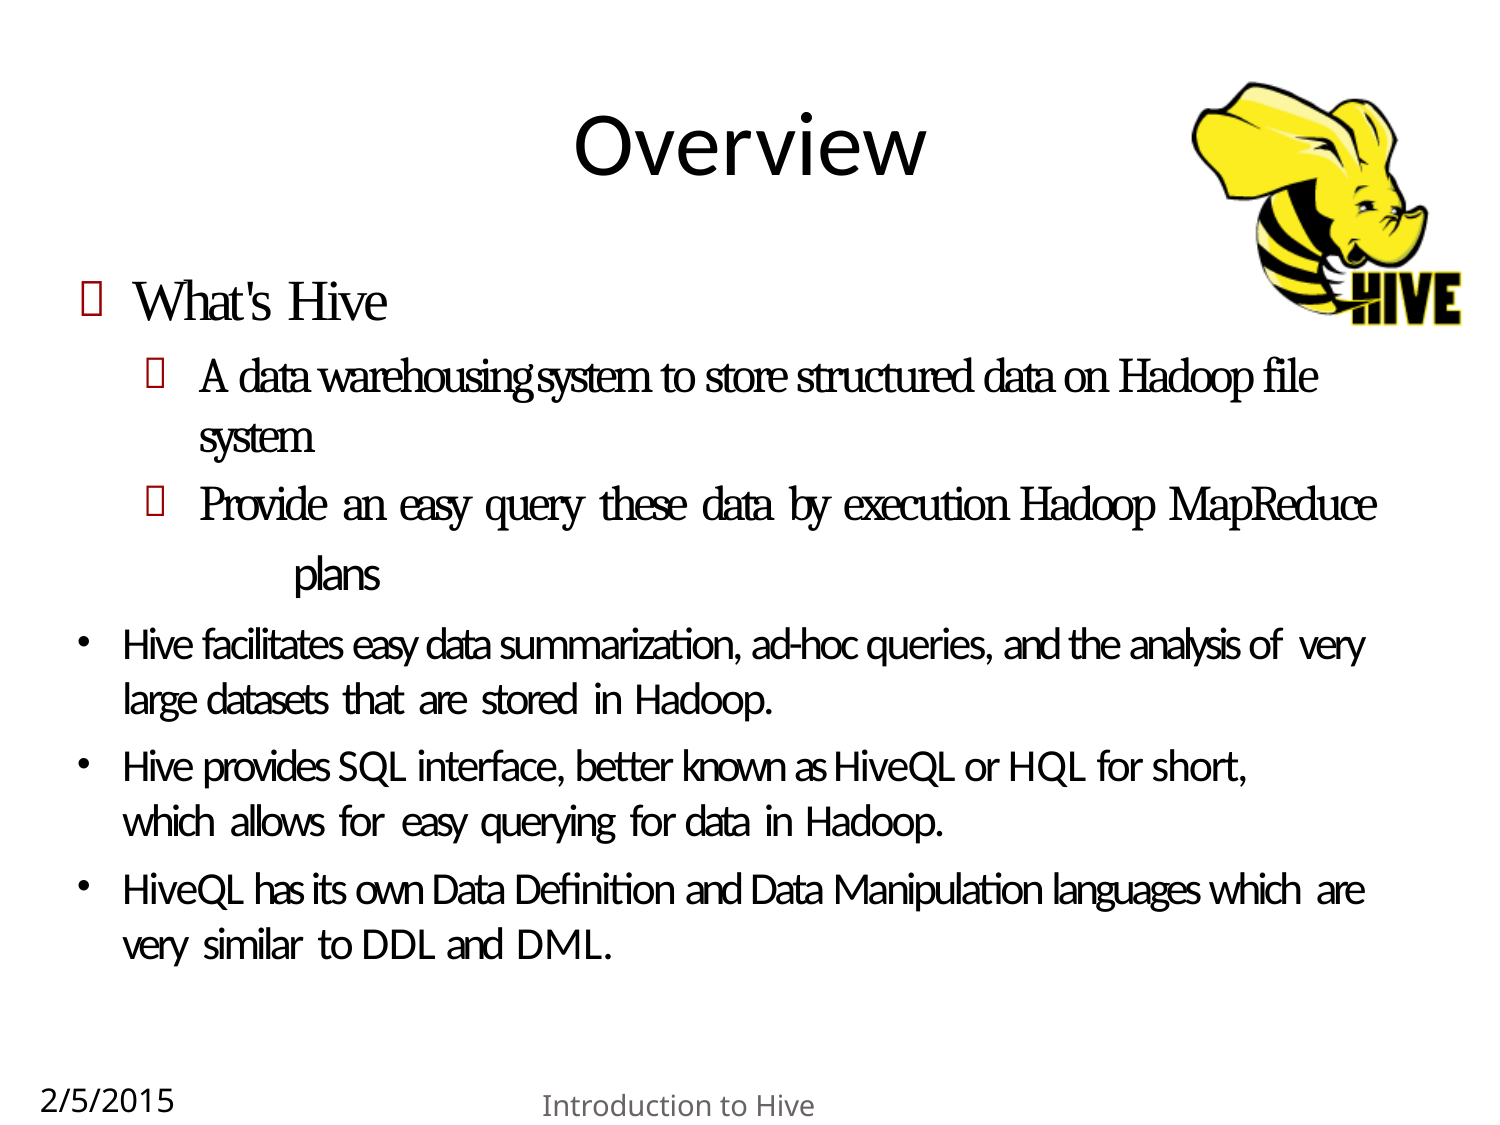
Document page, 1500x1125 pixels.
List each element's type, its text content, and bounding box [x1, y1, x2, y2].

text_box [1167, 75, 1500, 338]
title Overview [75, 44, 1425, 233]
list What's Hive A data warehousing system to store structured data on Hadoop file system Provide an easy query these data by execution Hadoop MapReduce plans Hive facilitates easy data summarization, ad-hoc queries, and the analysis of very large datasets that are stored in Hadoop. Hive provides SQL interface, better known as HiveQL or HQL for short, which allows for easy querying for data in Hadoop. HiveQL has its own Data Definition and Data Manipulation languages which are very similar to DDL and DML. [75, 262, 1425, 969]
text_box 2/5/2015 Introduction to Hive [0, 1024, 1500, 1125]
